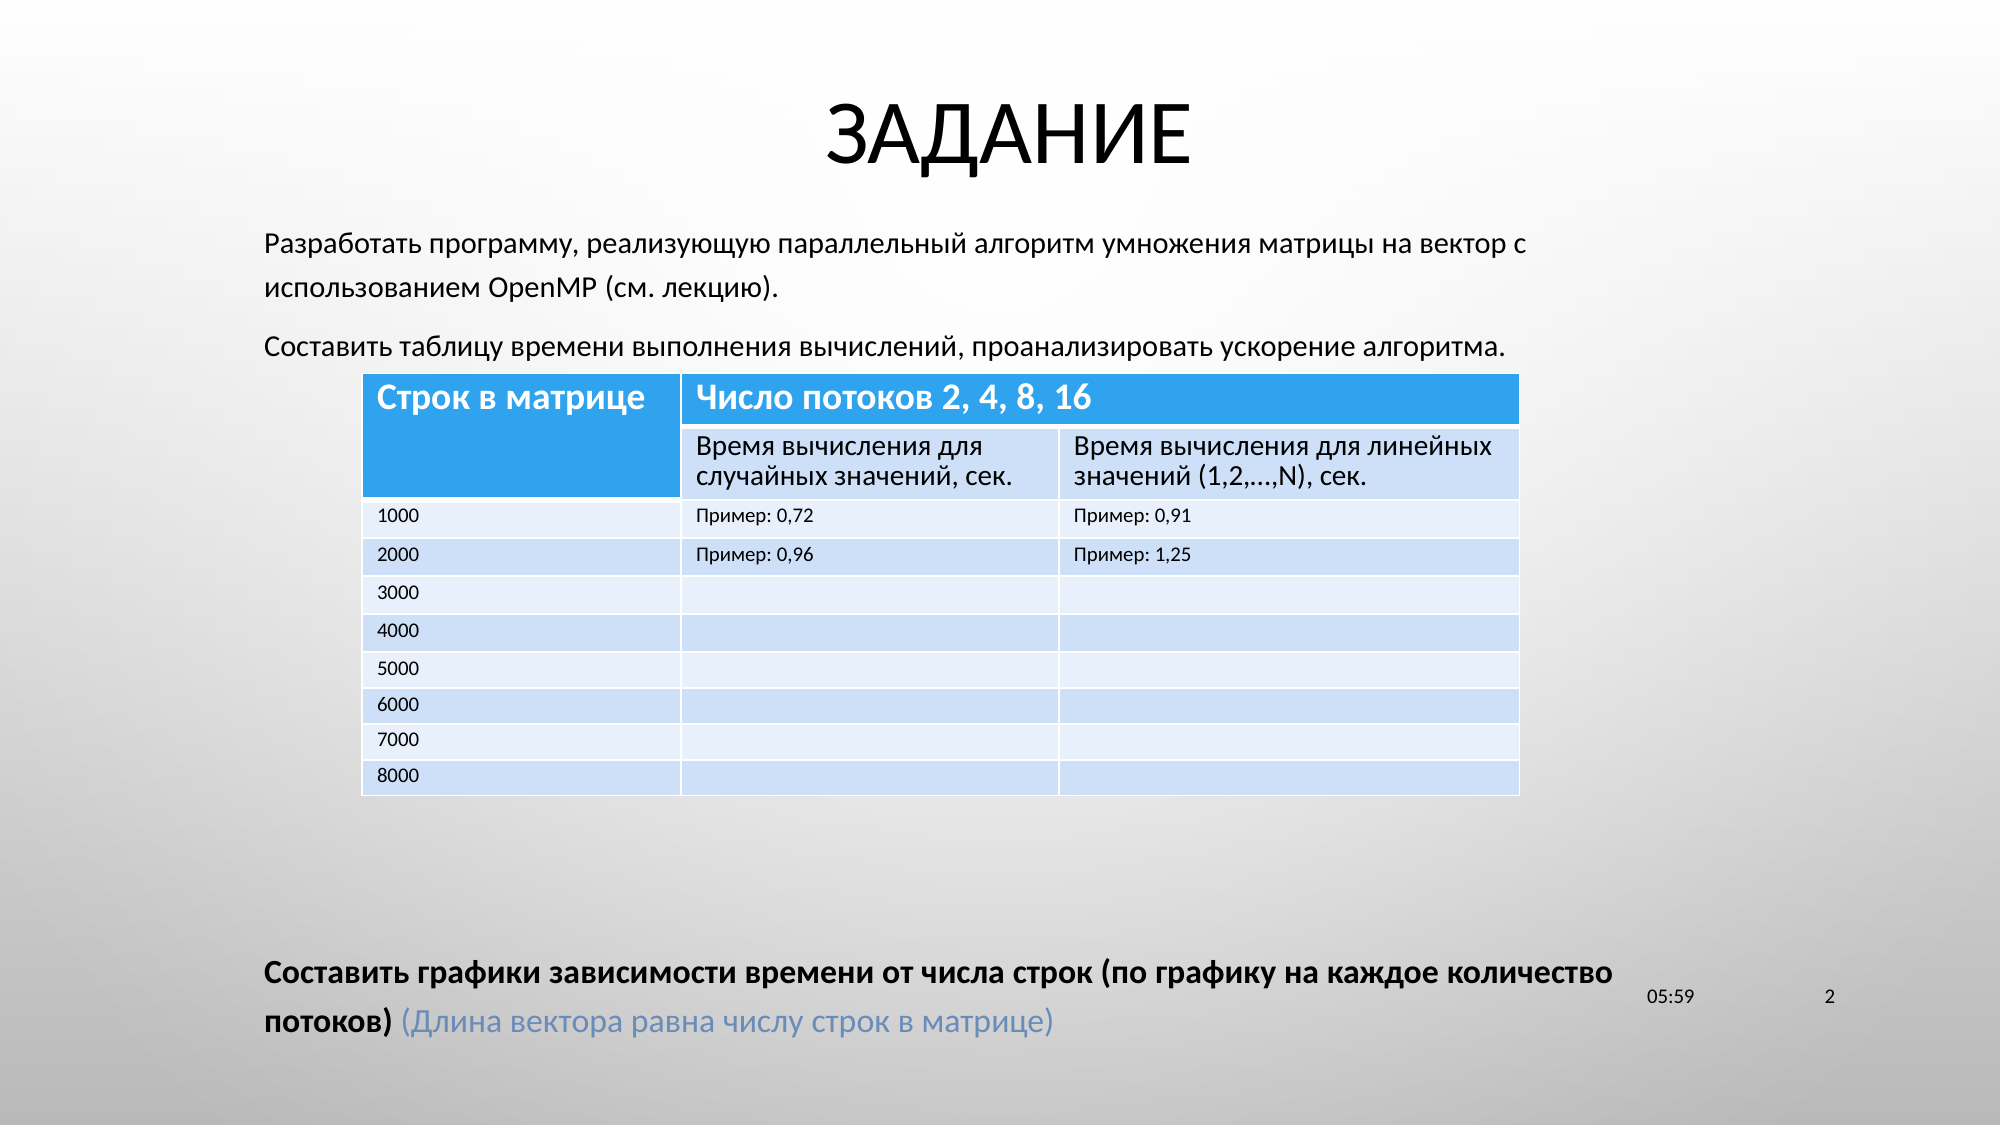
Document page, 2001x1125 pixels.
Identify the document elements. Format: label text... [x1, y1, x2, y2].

table_cell 1000 [363, 503, 680, 537]
slide_number 2 [1724, 965, 1851, 1025]
table_cell 6000 [363, 689, 680, 723]
table_cell [682, 725, 1058, 759]
table_cell [1060, 689, 1519, 723]
table_cell 8000 [363, 761, 680, 795]
table_cell 5000 [363, 653, 680, 687]
table_header Строк в матрице [363, 374, 680, 497]
table_cell [1060, 761, 1519, 795]
table_cell 2000 [363, 539, 680, 575]
table_cell 3000 [363, 577, 680, 613]
table_cell [1060, 725, 1519, 759]
table_cell [1060, 615, 1519, 651]
table_cell [682, 653, 1058, 687]
table_header Число потоков 2, 4, 8, 16 [682, 374, 1519, 424]
table_cell [1060, 577, 1519, 613]
table_cell Пример: 0,96 [682, 539, 1058, 575]
table_cell Время вычисления для линейных значений (1,2,…,N), сек. [1060, 429, 1519, 499]
table_cell Пример: 0,72 [682, 501, 1058, 537]
table_cell [682, 615, 1058, 651]
list Разработать программу, реализующую параллельный алгоритм умножения матрицы на вектор с использованием OpenMP (см. лекцию). Составить таблицу времени выполнения вычислений, проанализировать ускорение алгоритма. Составить графики зависимости времени от числа строк (по графику на каждое количество потоков) (Длина вектора равна числу строк в матрице) [232, 208, 1756, 1050]
table_cell [1060, 653, 1519, 687]
table_cell [682, 689, 1058, 723]
table_cell 7000 [363, 725, 680, 759]
title Задание [149, 61, 1851, 207]
picture [0, 0, 2000, 1125]
table_cell [682, 761, 1058, 795]
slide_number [1259, 965, 1710, 1025]
table_cell 4000 [363, 615, 680, 651]
table_cell Пример: 0,91 [1060, 501, 1519, 537]
table_cell Пример: 1,25 [1060, 539, 1519, 575]
table_cell Время вычисления для случайных значений, сек. [682, 429, 1058, 499]
table_cell [682, 577, 1058, 613]
